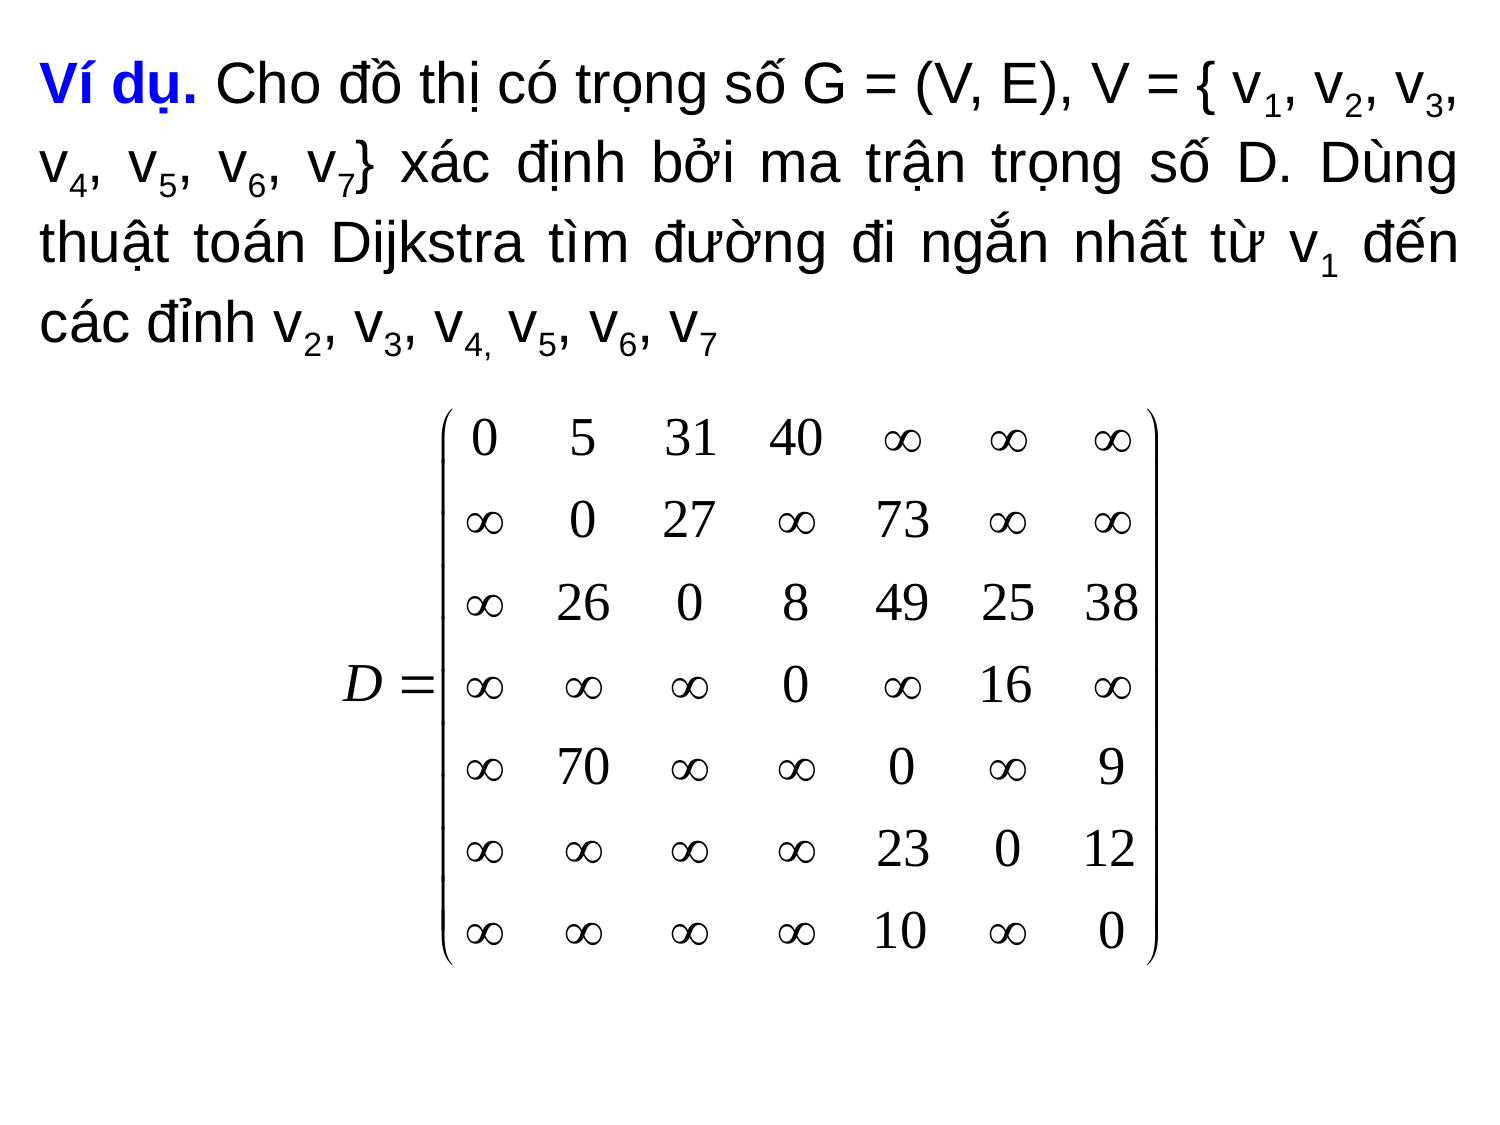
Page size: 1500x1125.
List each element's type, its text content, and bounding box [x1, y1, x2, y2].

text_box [312, 399, 1176, 976]
list Ví dụ. Cho đồ thị có trọng số G = (V, E), V = { v1, v2, v3, v4, v5, v6, v7} xác định bởi ma trận trọng số D. Dùng thuật toán Dijkstra tìm đường đi ngắn nhất từ v1 đến các đỉnh v2, v3, v4, v5, v6, v7 [24, 37, 1475, 338]
